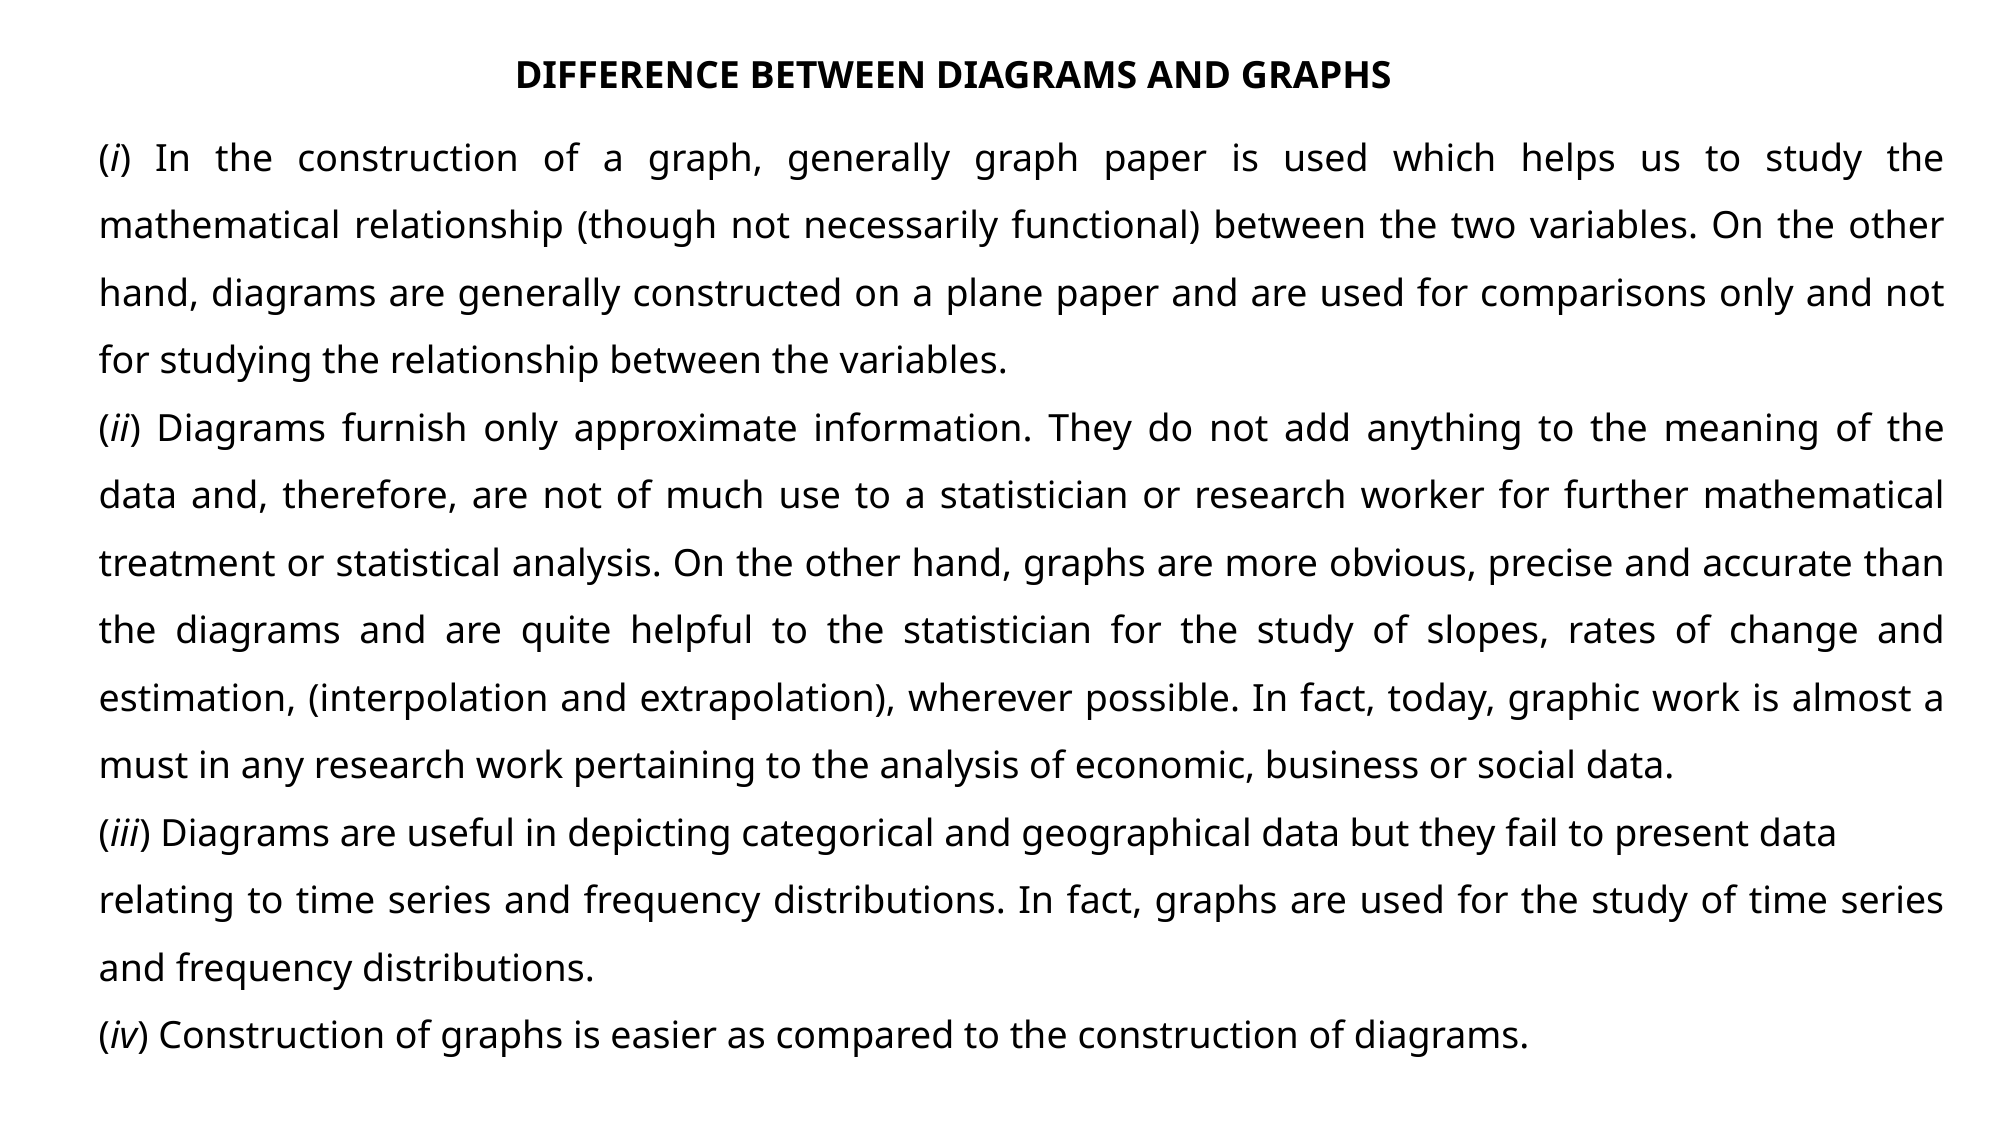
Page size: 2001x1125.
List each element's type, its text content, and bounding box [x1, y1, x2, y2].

text_box (i) In the construction of a graph, generally graph paper is used which helps us to study the mathematical relationship (though not necessarily functional) between the two variables. On the other hand, diagrams are generally constructed on a plane paper and are used for comparisons only and not for studying the relationship between the variables. (ii) Diagrams furnish only approximate information. They do not add anything to the meaning of the data and, therefore, are not of much use to a statistician or research worker for further mathematical treatment or statistical analysis. On the other hand, graphs are more obvious, precise and accurate than the diagrams and are quite helpful to the statistician for the study of slopes, rates of change and estimation, (interpolation and extrapolation), wherever possible. In fact, today, graphic work is almost a must in any research work pertaining to the analysis of economic, business or social data. (iii) Diagrams are useful in depicting categorical and geographical data but they fail to present data relating to time series and frequency distributions. In fact, graphs are used for the study of time series and frequency distributions. (iv) Construction of graphs is easier as compared to the construction of diagrams. [84, 104, 1962, 1064]
text_box DIFFERENCE BETWEEN DIAGRAMS AND GRAPHS [500, 43, 1500, 104]
